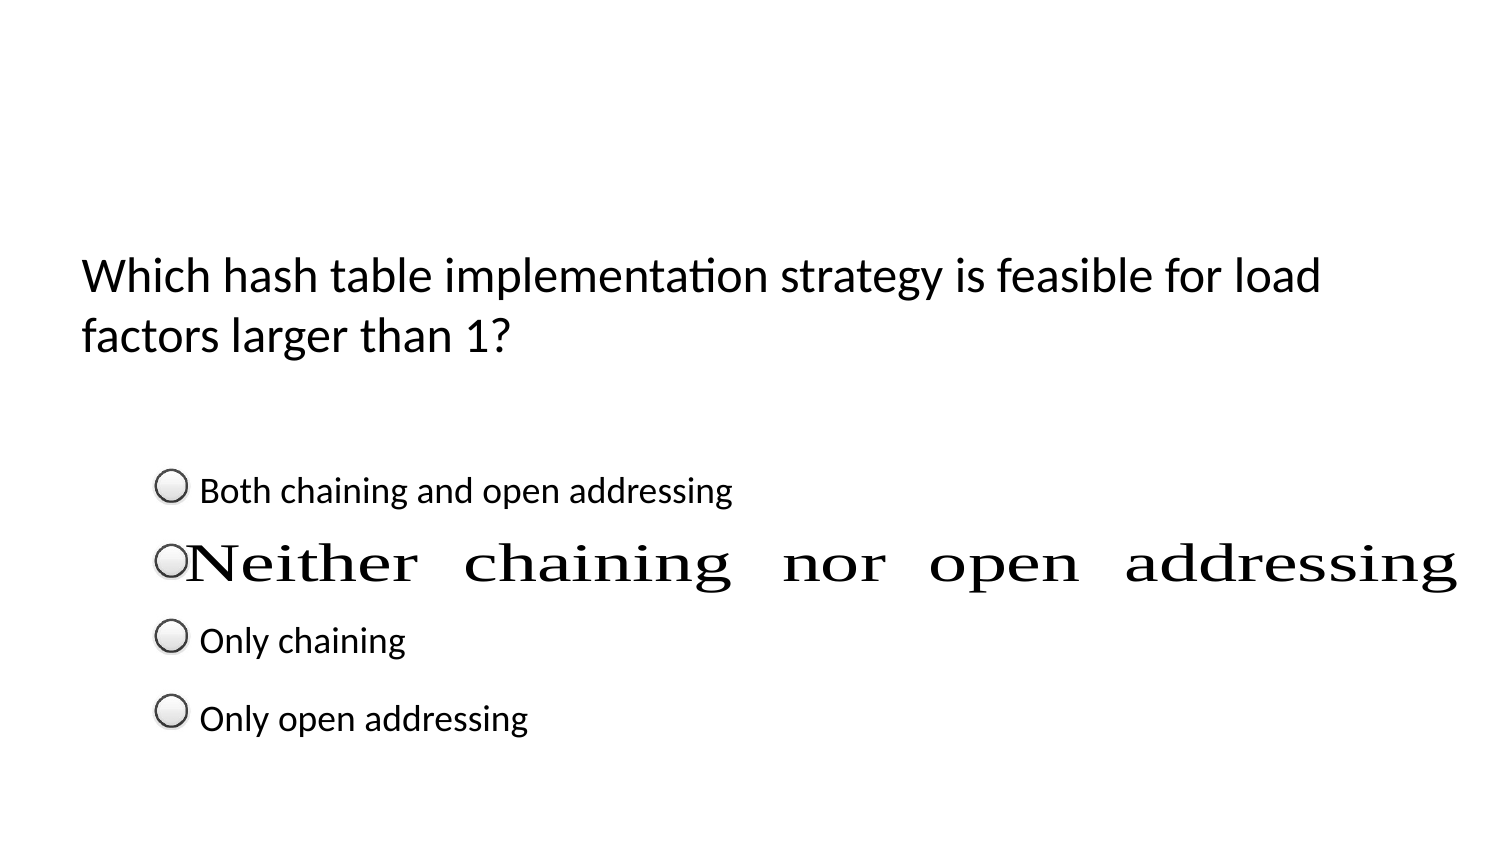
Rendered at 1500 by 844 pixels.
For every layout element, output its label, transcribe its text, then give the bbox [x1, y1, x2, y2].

picture [150, 614, 184, 657]
text_box Only chaining [184, 608, 1435, 669]
text_box Both chaining and open addressing [184, 458, 1260, 519]
picture [150, 464, 184, 507]
picture [150, 689, 184, 732]
picture [150, 539, 192, 582]
text_box Only open addressing [184, 686, 1260, 746]
text_box Which hash table implementation strategy is feasible for load factors larger than 1? [66, 235, 1439, 371]
